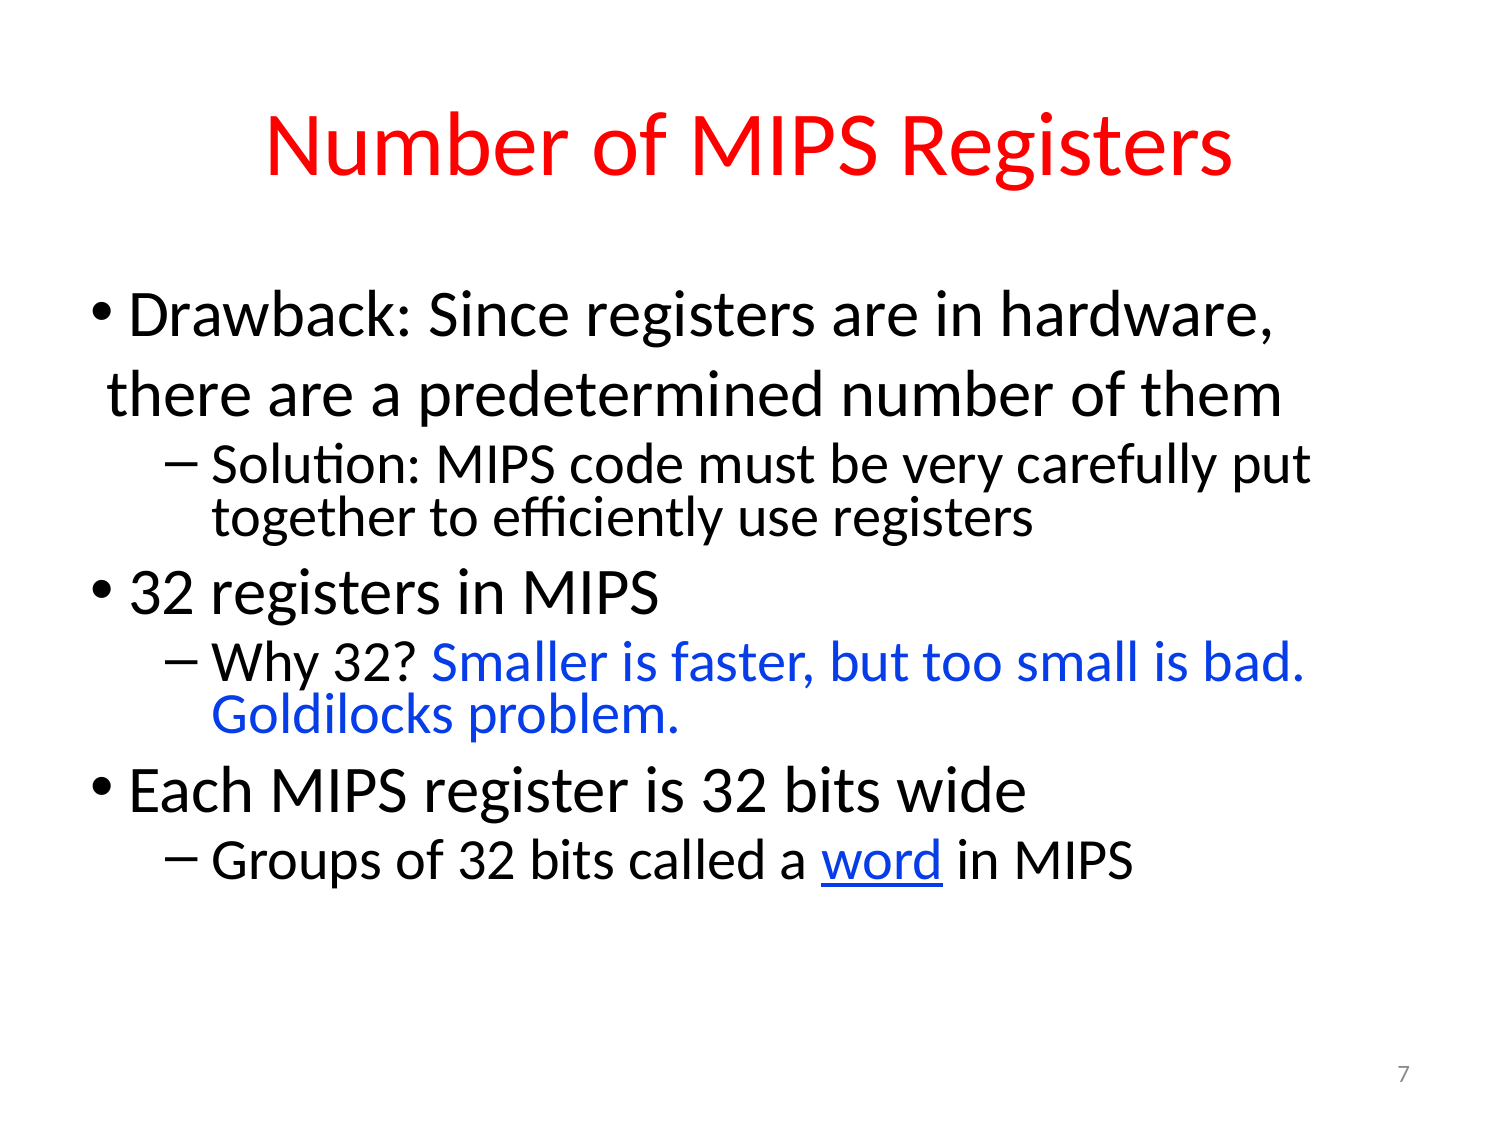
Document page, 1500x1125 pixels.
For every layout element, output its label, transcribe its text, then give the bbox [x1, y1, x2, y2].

slide_number 7 [1074, 1042, 1425, 1103]
list Drawback: Since registers are in hardware, there are a predetermined number of them Solution: MIPS code must be very carefully put together to efficiently use registers 32 registers in MIPS Why 32? Smaller is faster, but too small is bad. Goldilocks problem. Each MIPS register is 32 bits wide Groups of 32 bits called a word in MIPS [75, 262, 1425, 1005]
title Number of MIPS Registers [75, 45, 1425, 233]
